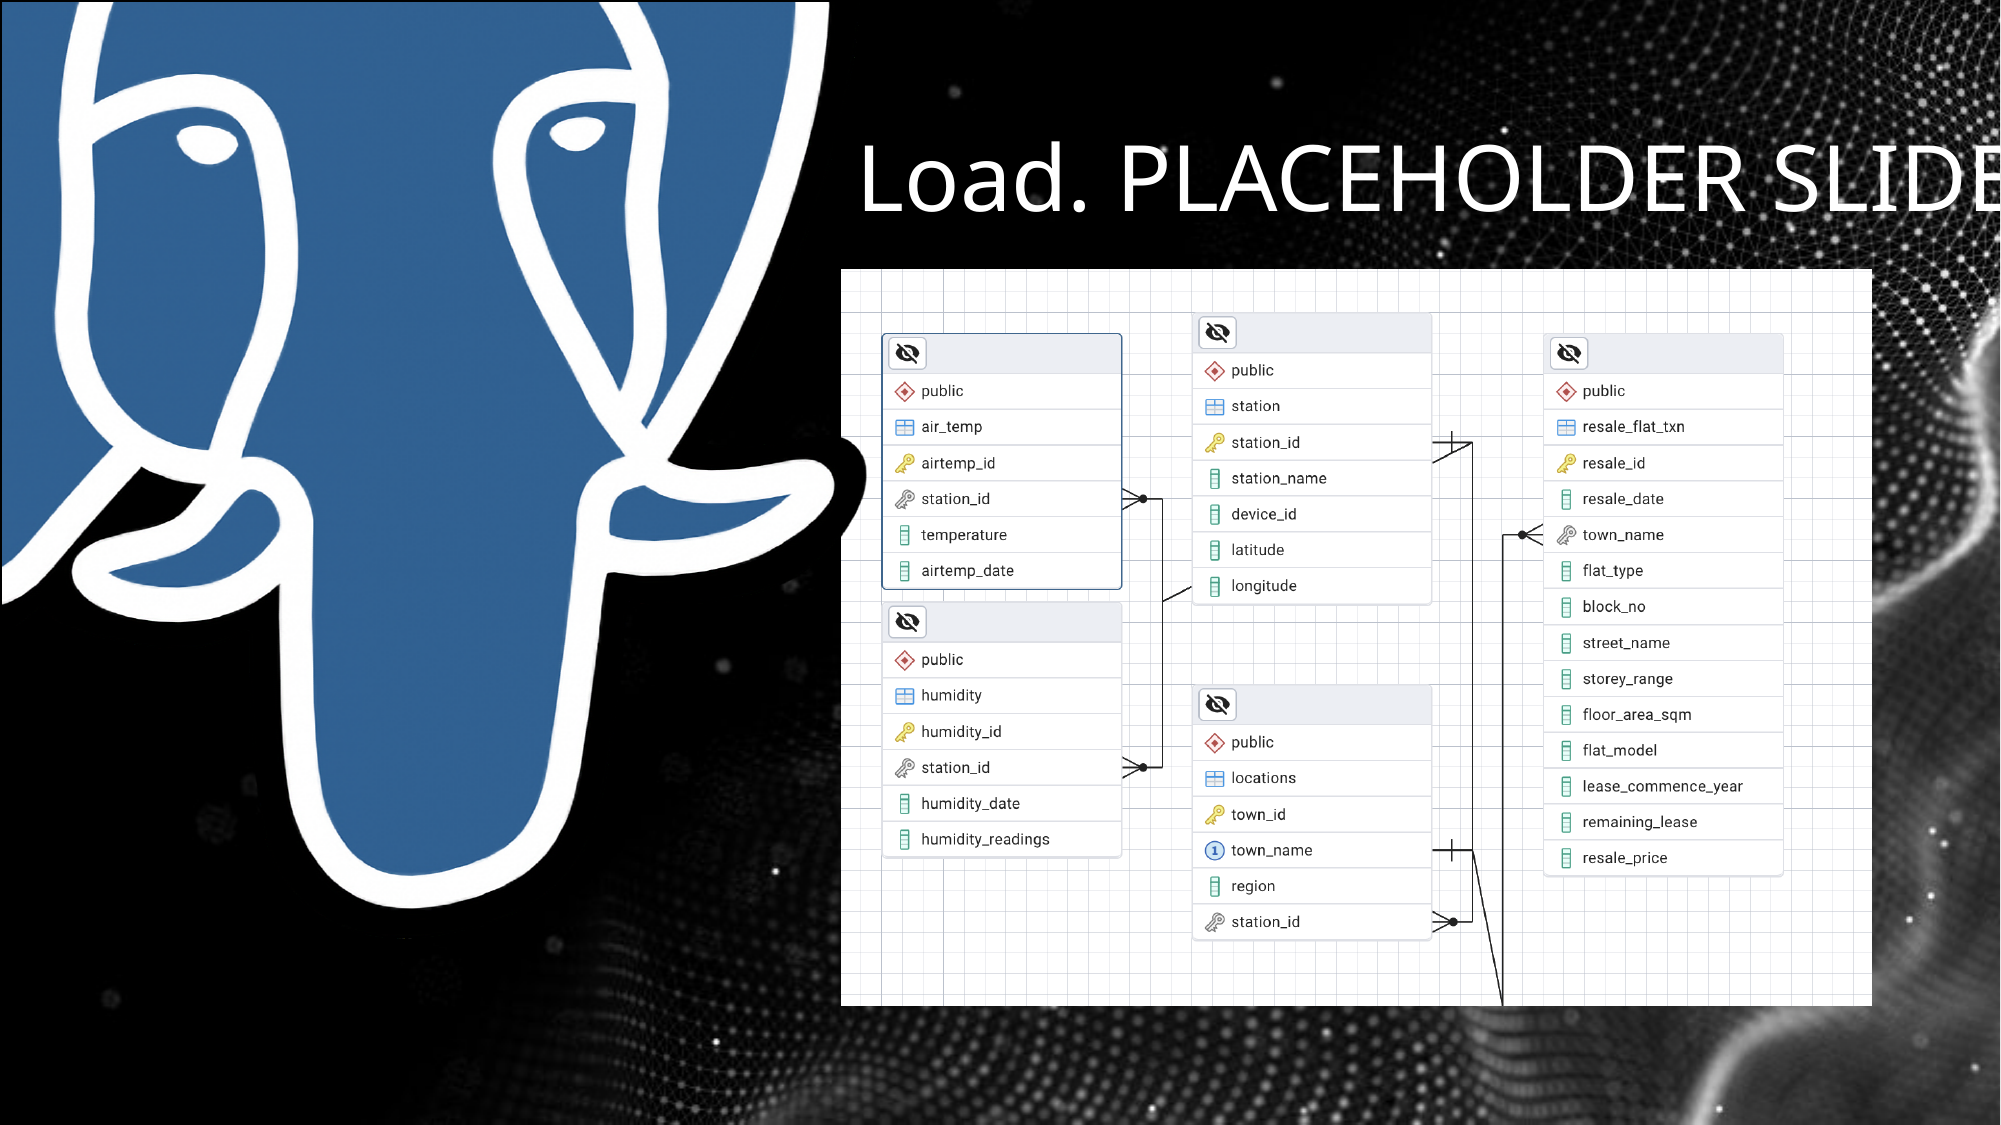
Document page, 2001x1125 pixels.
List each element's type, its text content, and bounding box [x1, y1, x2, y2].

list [841, 269, 1872, 1006]
title Load. PLACEHOLDER SLIDE [870, 125, 2000, 333]
picture [0, 0, 2001, 1125]
